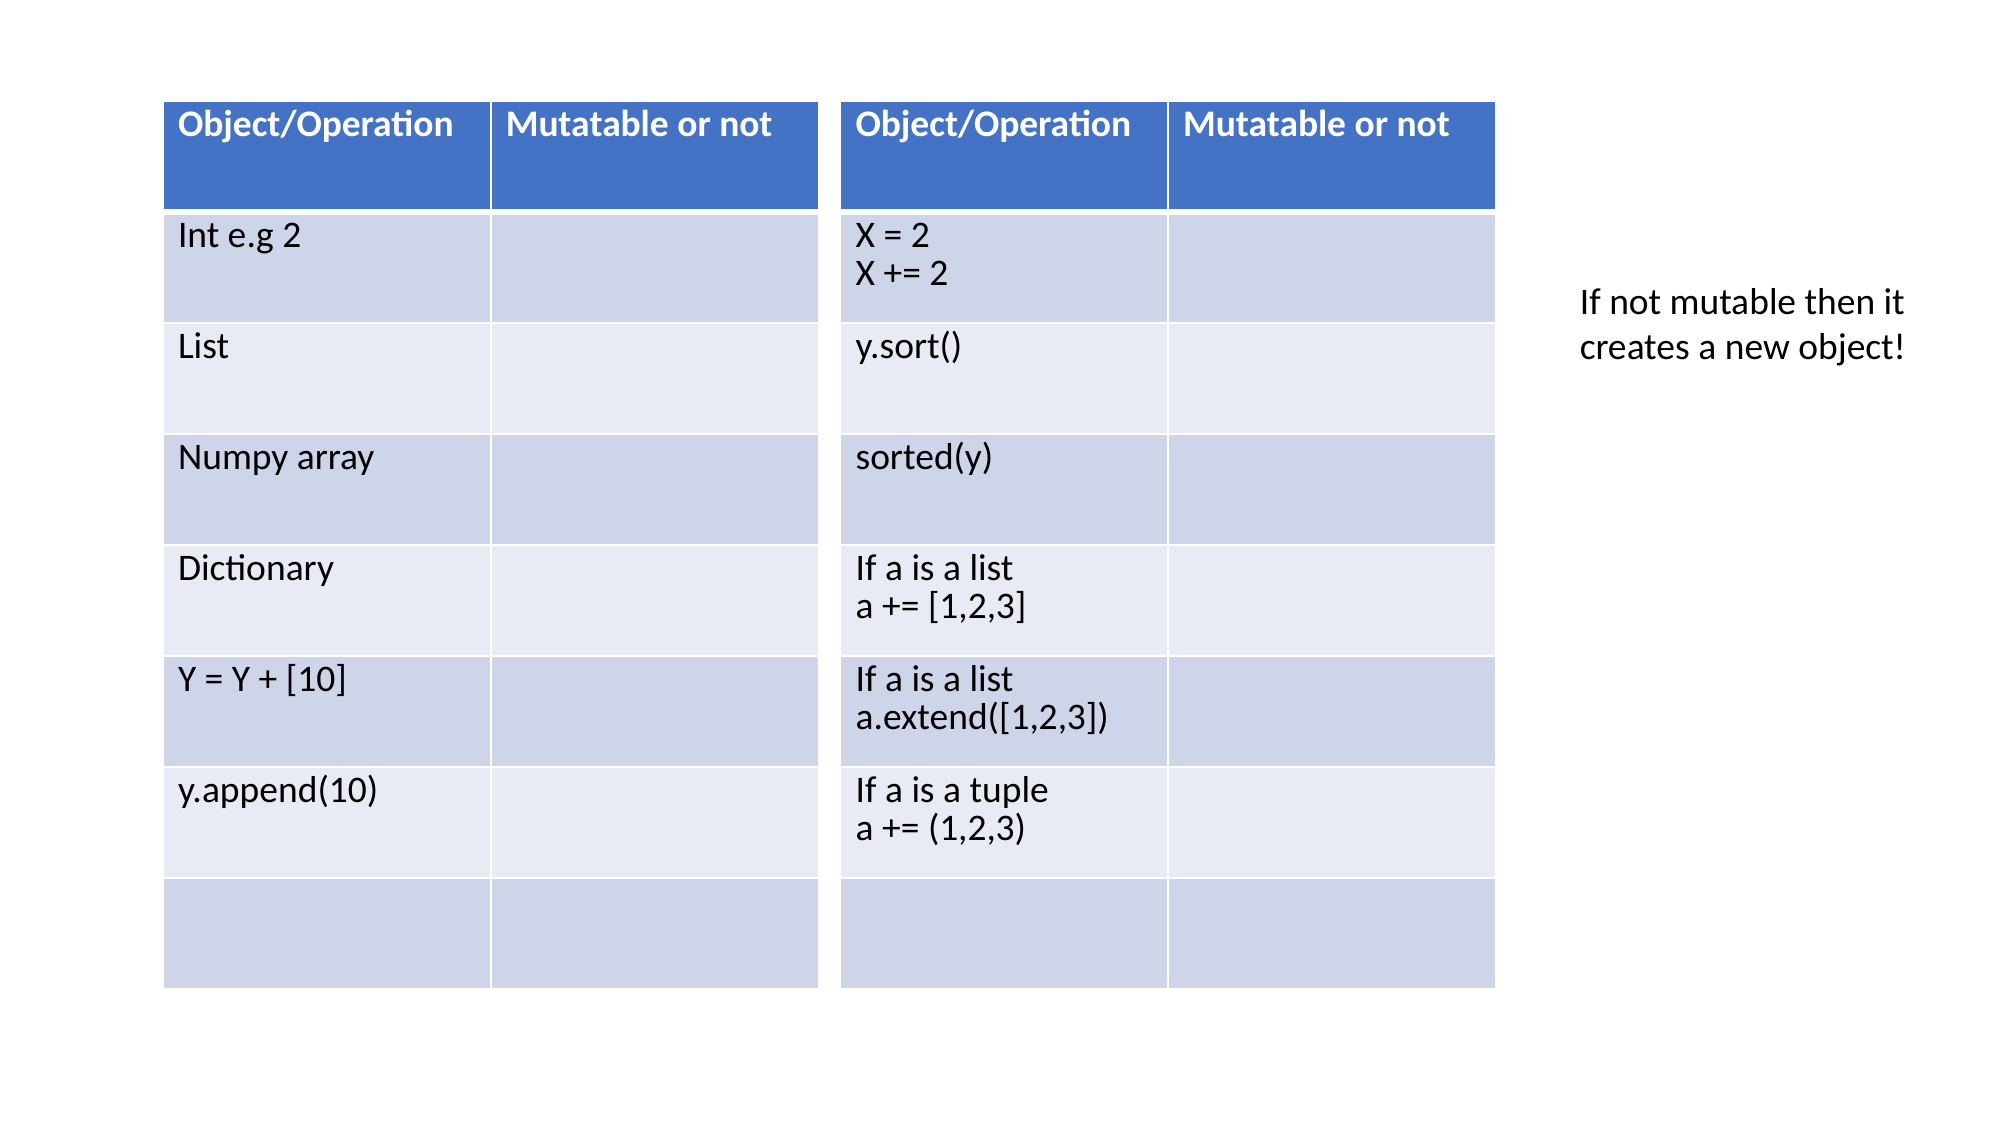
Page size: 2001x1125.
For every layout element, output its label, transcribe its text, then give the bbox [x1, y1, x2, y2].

table_cell [492, 435, 818, 544]
table_cell [1169, 768, 1495, 877]
table_cell y.sort() [841, 324, 1167, 433]
table_cell [164, 879, 490, 988]
table_cell [1169, 657, 1495, 766]
table_header Object/Operation [841, 102, 1167, 209]
table_cell [1169, 324, 1495, 433]
table_cell [492, 768, 818, 877]
table_cell List [164, 324, 490, 433]
table_cell [492, 215, 818, 322]
text_box If not mutable then it creates a new object! [1564, 269, 1945, 375]
table_cell If a is a tuple a += (1,2,3) [841, 768, 1167, 877]
table_header Mutatable or not [1169, 102, 1495, 209]
table_cell [492, 657, 818, 766]
table_cell If a is a list a += [1,2,3] [841, 546, 1167, 655]
table_cell sorted(y) [841, 435, 1167, 544]
table_cell X = 2 X += 2 [841, 215, 1167, 322]
table_cell [841, 879, 1167, 988]
table_cell Dictionary [164, 546, 490, 655]
table_cell y.append(10) [164, 768, 490, 877]
table_cell [1169, 435, 1495, 544]
table_cell Int e.g 2 [164, 215, 490, 322]
table_cell [1169, 546, 1495, 655]
table_cell [492, 879, 818, 988]
table_cell If a is a list a.extend([1,2,3]) [841, 657, 1167, 766]
table_cell Y = Y + [10] [164, 657, 490, 766]
table_cell [1169, 215, 1495, 322]
table_header Mutatable or not [492, 102, 818, 209]
table_cell Numpy array [164, 435, 490, 544]
table_header Object/Operation [164, 102, 490, 209]
table_cell [1169, 879, 1495, 988]
table_cell [492, 324, 818, 433]
table_cell [492, 546, 818, 655]
